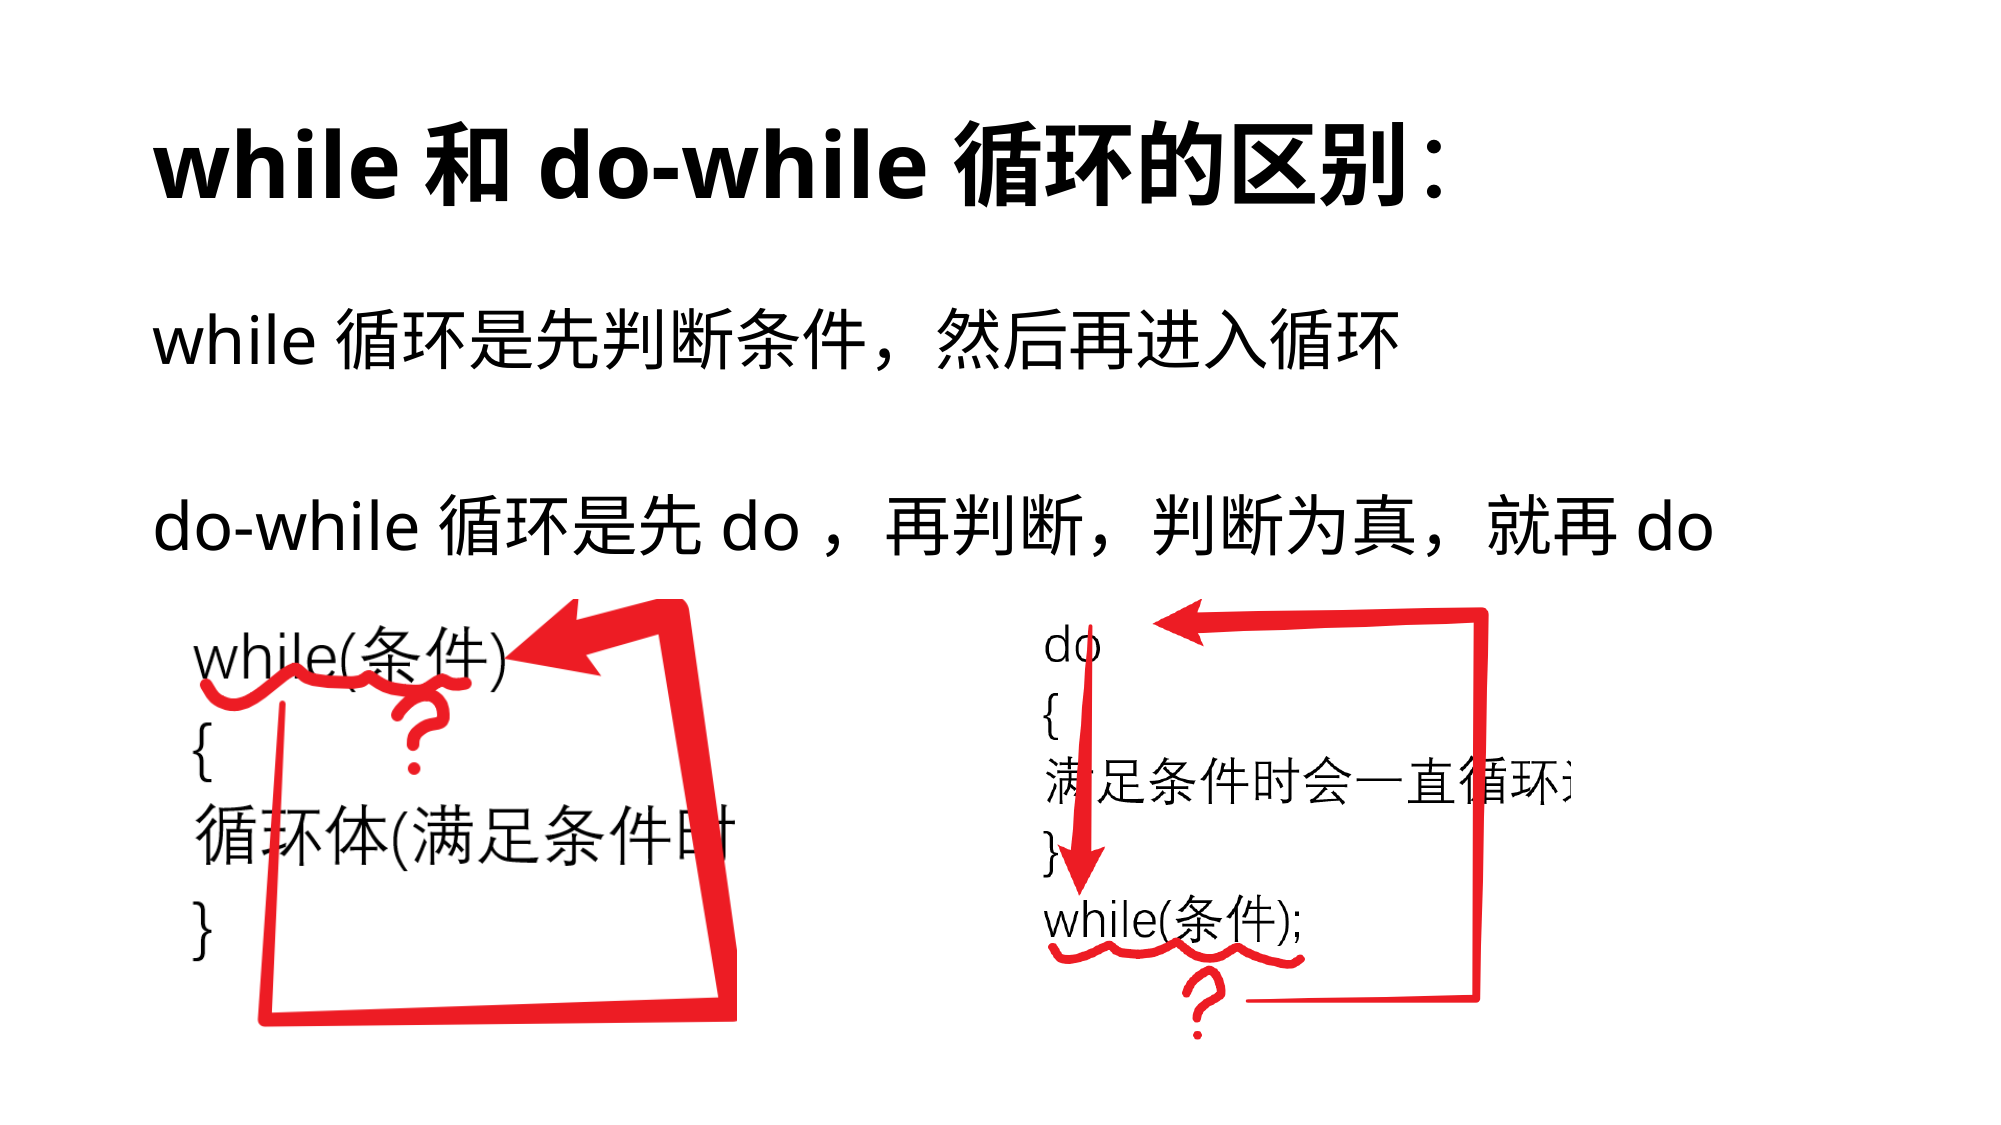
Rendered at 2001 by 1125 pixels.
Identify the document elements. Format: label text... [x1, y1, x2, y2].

picture [1028, 599, 1571, 1108]
title while和do-while循环的区别： [137, 59, 1863, 278]
list while循环是先判断条件，然后再进入循环 do-while循环是先do，再判断，判断为真，就再do [137, 299, 1863, 1014]
picture [178, 599, 737, 1069]
